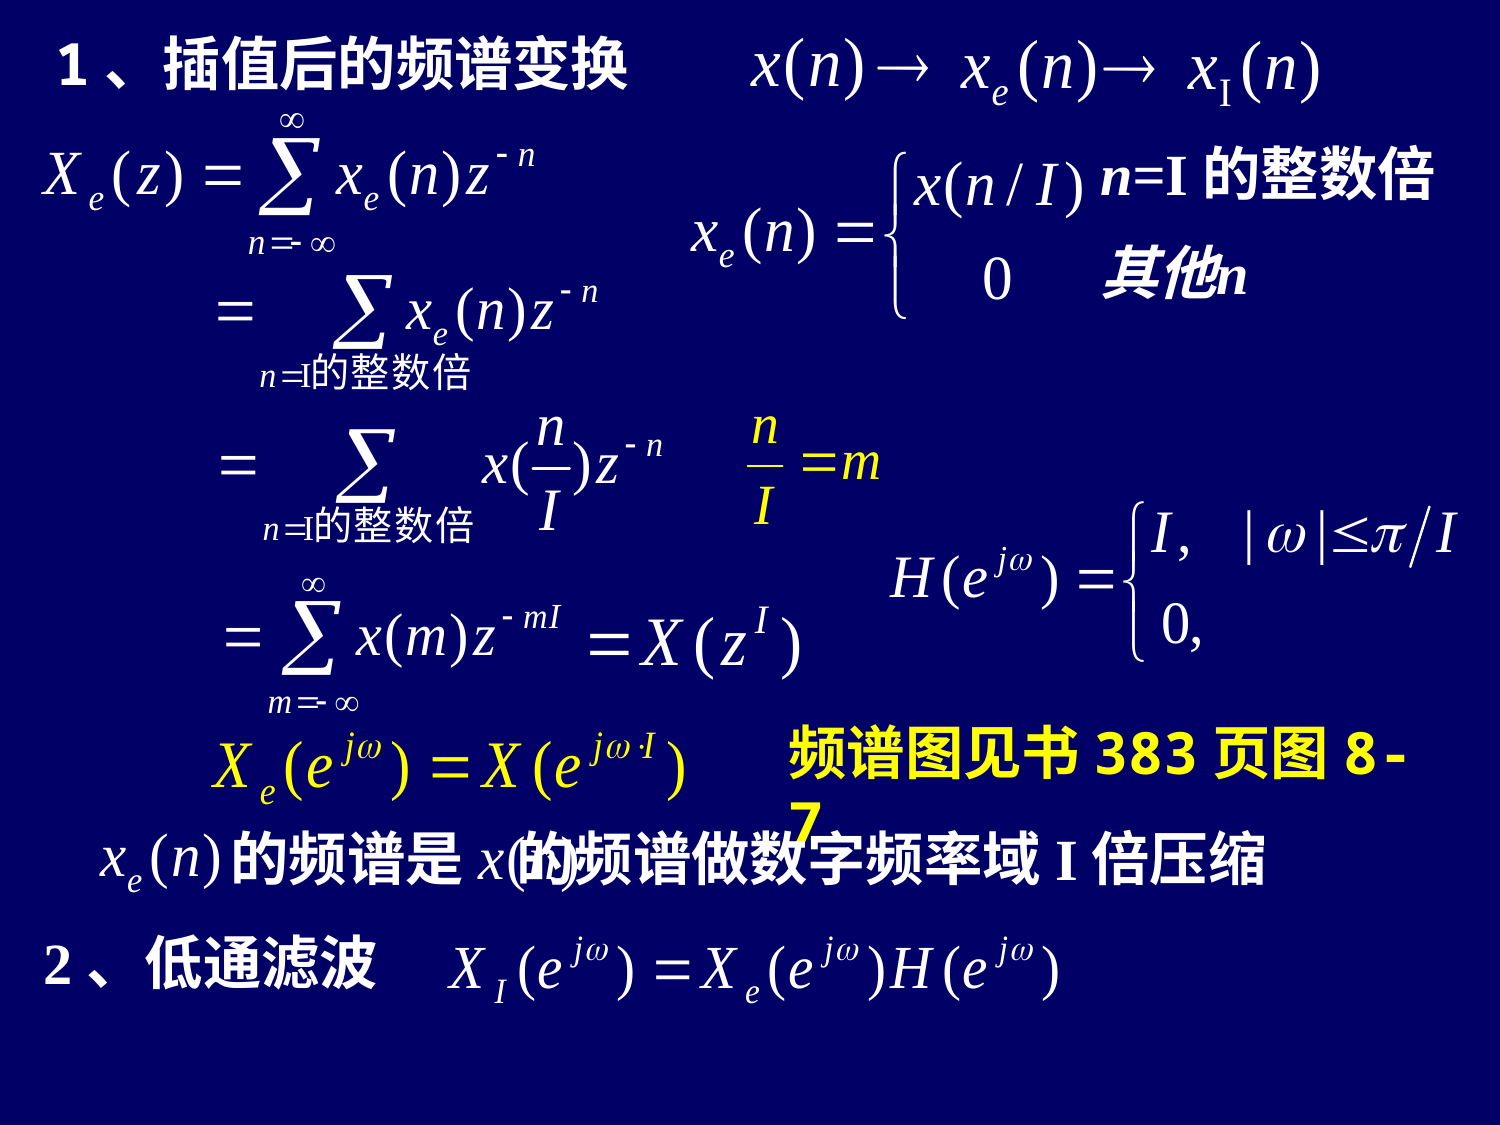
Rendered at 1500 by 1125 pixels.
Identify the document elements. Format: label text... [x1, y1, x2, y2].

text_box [1107, 20, 1328, 115]
text_box 1、插值后的频谱变换 [41, 19, 715, 105]
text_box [435, 921, 1067, 1015]
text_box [868, 18, 1107, 119]
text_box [879, 491, 1470, 669]
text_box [88, 815, 1424, 904]
text_box 2、低通滤波 [28, 919, 479, 1004]
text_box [738, 389, 890, 534]
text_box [198, 715, 694, 815]
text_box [211, 555, 575, 715]
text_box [679, 129, 1464, 327]
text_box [29, 89, 548, 264]
text_box 频谱图见书383页图8-7 [773, 708, 1436, 864]
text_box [572, 589, 811, 690]
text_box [203, 224, 612, 402]
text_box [206, 378, 679, 555]
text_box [738, 22, 868, 111]
